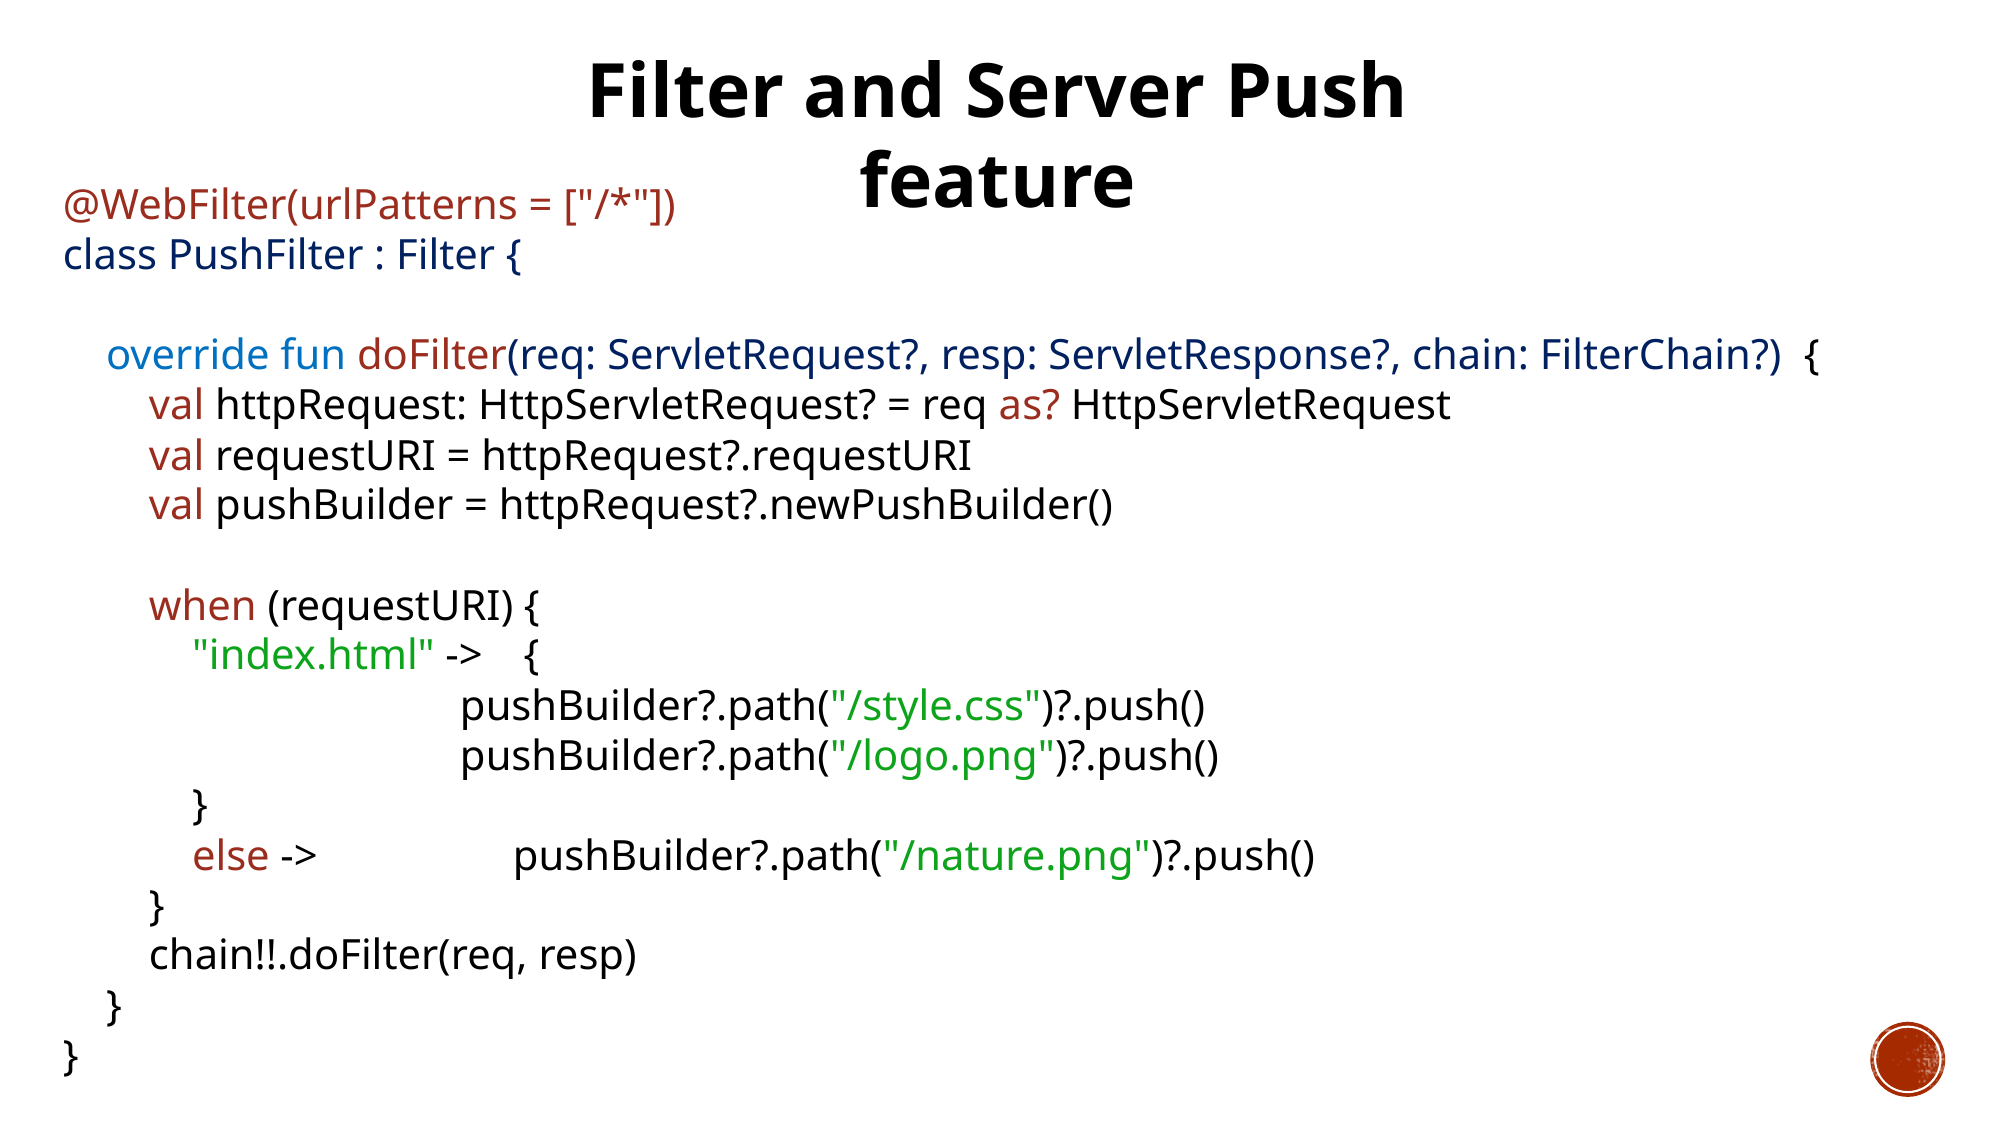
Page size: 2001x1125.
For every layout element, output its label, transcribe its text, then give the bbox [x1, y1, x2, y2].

text_box Filter and Server Push feature [429, 35, 1566, 170]
text_box @WebFilter(urlPatterns = ["/*"]) class PushFilter : Filter { override fun doFilter(req: ServletRequest?, resp: ServletResponse?, chain: FilterChain?) { val httpRequest: HttpServletRequest? = req as? HttpServletRequest val requestURI = httpRequest?.requestURI val pushBuilder = httpRequest?.newPushBuilder() when (requestURI) { "index.html" -> { pushBuilder?.path("/style.css")?.push() pushBuilder?.path("/logo.png")?.push() } else -> pushBuilder?.path("/nature.png")?.push() } chain!!.doFilter(req, resp) } } [48, 170, 1947, 1086]
